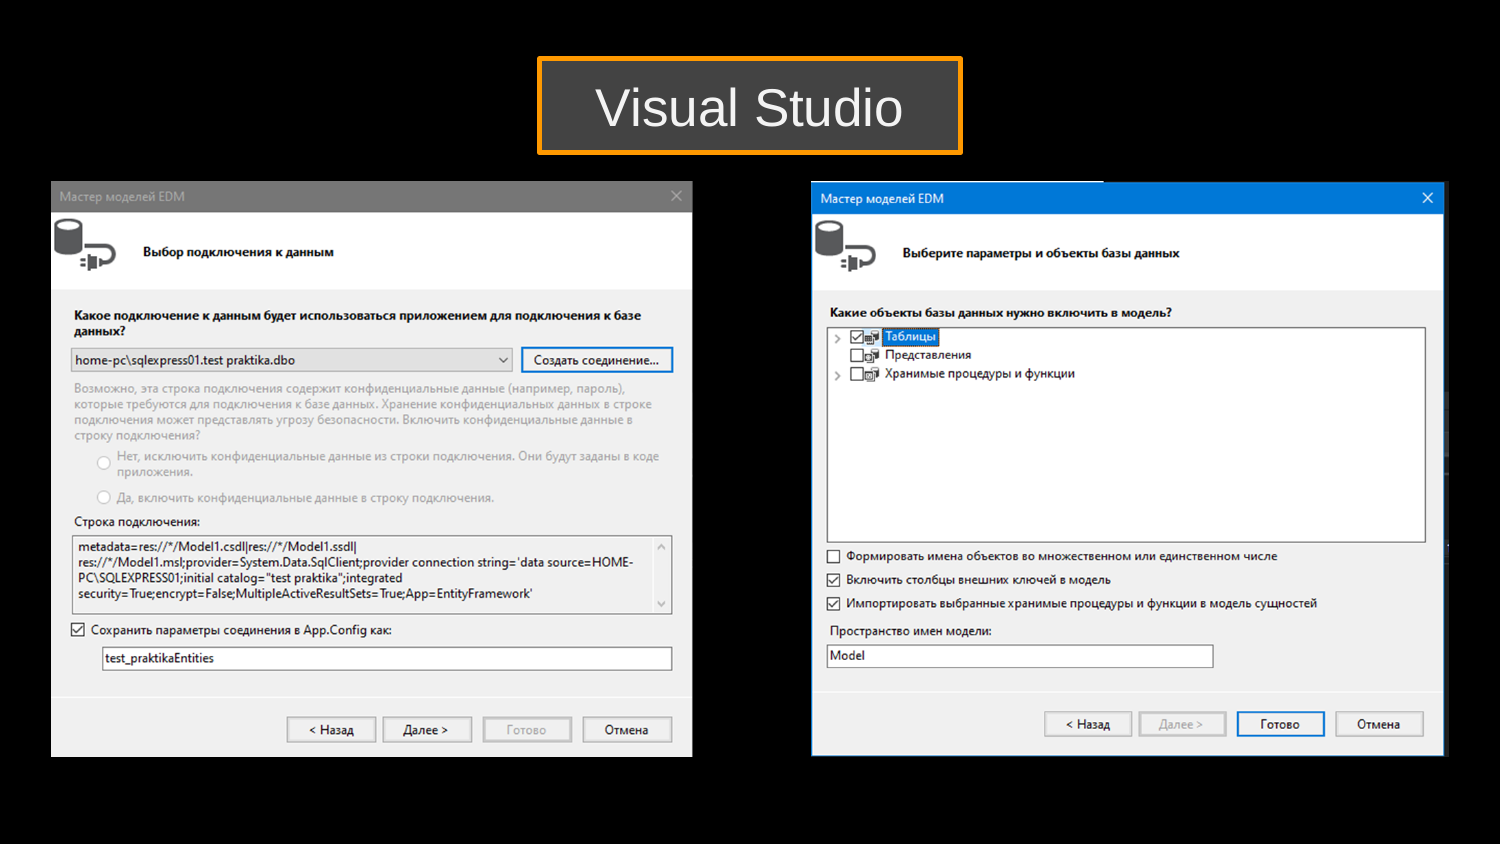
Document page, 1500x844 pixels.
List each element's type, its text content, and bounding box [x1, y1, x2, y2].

title Visual Studio [51, 72, 1449, 167]
picture [811, 181, 1450, 757]
picture [50, 181, 693, 757]
title Visual Studio [539, 58, 961, 153]
